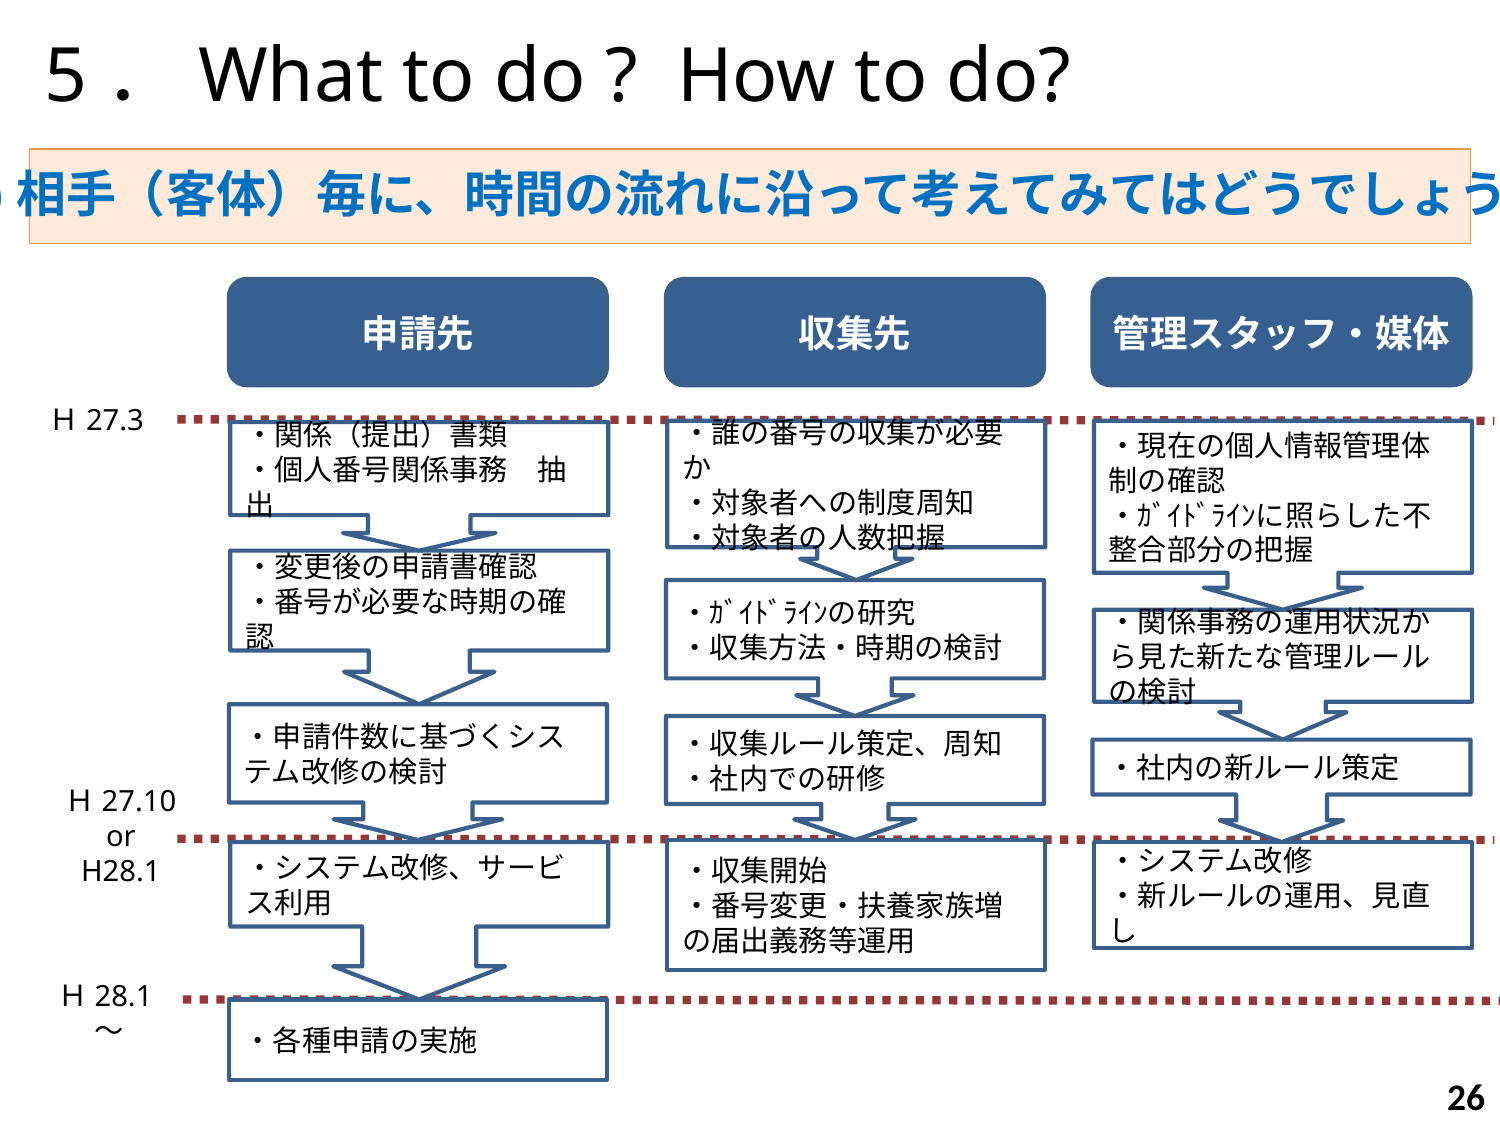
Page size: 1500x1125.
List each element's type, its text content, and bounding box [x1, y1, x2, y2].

text_box (1)相手（客体）毎に、時間の流れに沿って考えてみてはどうでしょう？ [29, 149, 1471, 244]
text_box ・誰の番号の収集が必要か ・対象者への制度周知 ・対象者の人数把握 [665, 430, 1048, 583]
text_box ・システム改修 ・新ルールの運用、見直し [1092, 850, 1474, 950]
text_box ・申請件数に基づくシステム改修の検討 [226, 702, 610, 837]
text_box ・現在の個人情報管理体制の確認 ・ｶﾞｲﾄﾞﾗｲﾝに照らした不整合部分の把握 [1091, 430, 1475, 612]
text_box ・システム改修、サービス利用 [228, 850, 611, 997]
text_box 5．What to do ? How to do? [29, 18, 1305, 138]
text_box ・関係事務の運用状況から見た新たな管理ルールの検討 [1091, 607, 1475, 737]
slide_number 26 [1149, 1065, 1500, 1125]
text_box Ｈ28.1～ [29, 969, 189, 1055]
text_box 申請先 [226, 276, 610, 388]
text_box ・変更後の申請書確認 ・番号が必要な時期の確認 [228, 548, 611, 702]
text_box ・収集ルール策定、周知 ・社内での研修 [663, 713, 1047, 837]
text_box ・社内の新ルール策定 [1090, 737, 1473, 837]
text_box ・関係（提出）書類 ・個人番号関係事務 抽出 [228, 430, 611, 553]
text_box ・収集開始 ・番号変更・扶養家族増の届出義務等運用 [665, 850, 1047, 972]
text_box 管理スタッフ・媒体 [1090, 276, 1473, 388]
text_box 収集先 [663, 276, 1047, 388]
text_box Ｈ27.10 or H28.1 [46, 775, 195, 895]
text_box Ｈ27.3 [35, 394, 183, 444]
text_box ・ｶﾞｲﾄﾞﾗｲﾝの研究 ・収集方法・時期の検討 [663, 577, 1047, 713]
text_box ・各種申請の実施 [227, 1008, 609, 1082]
